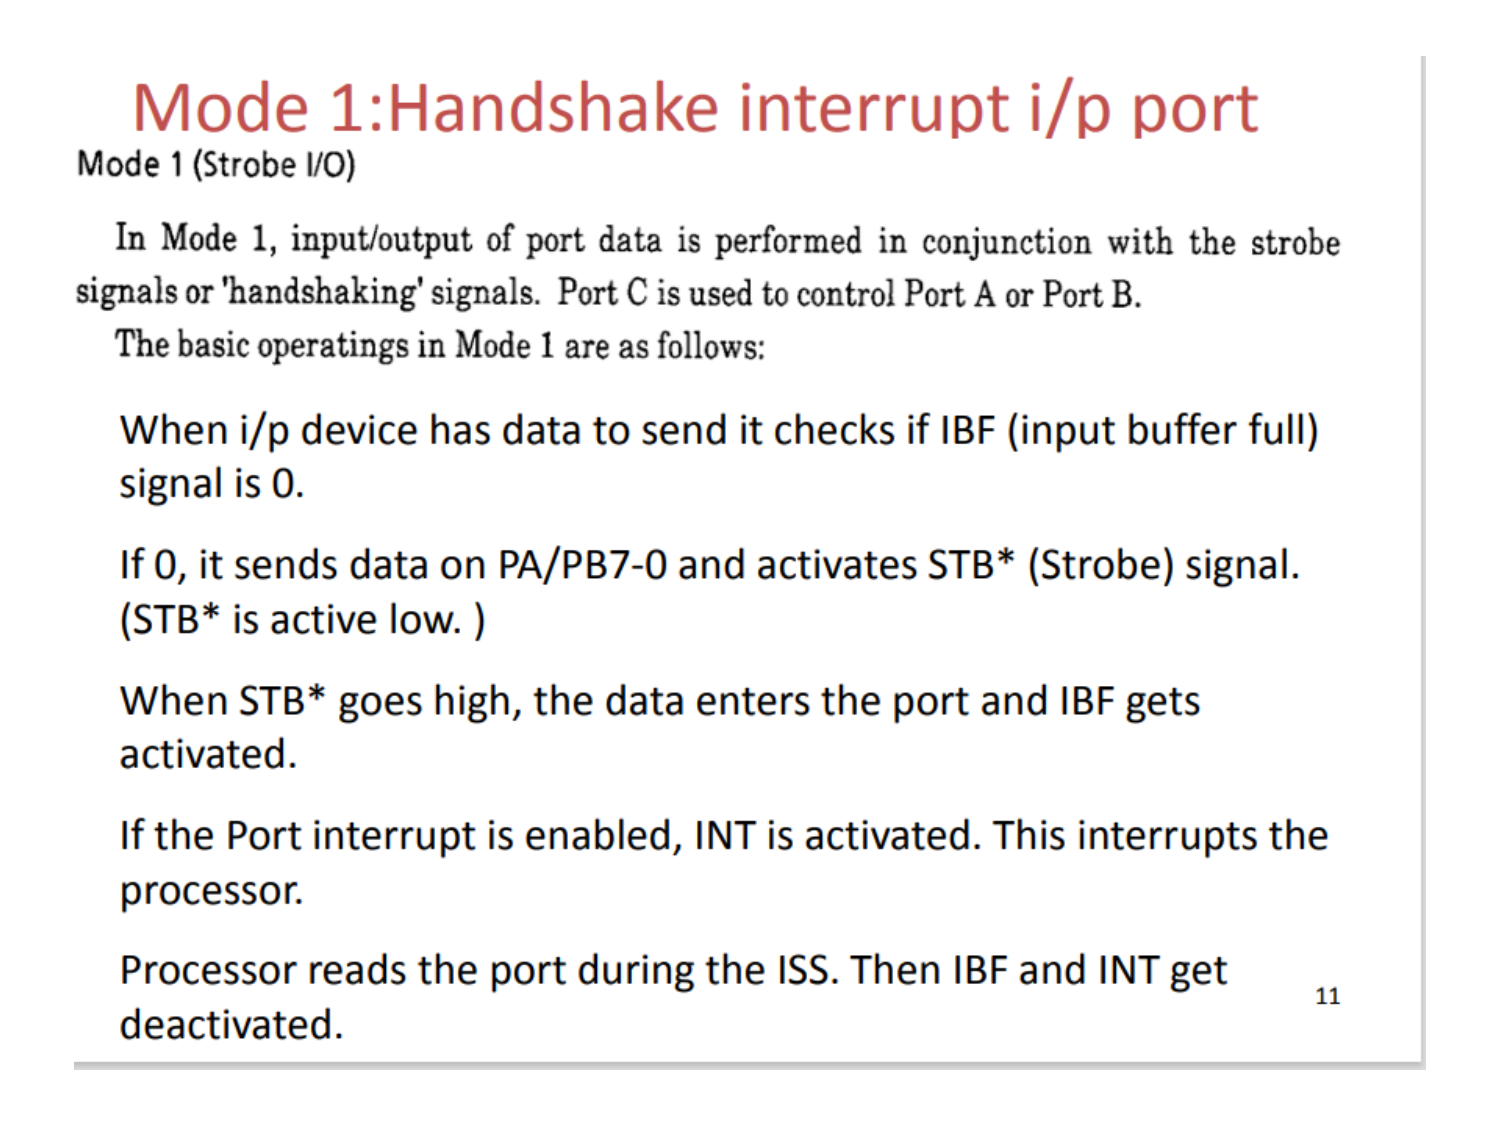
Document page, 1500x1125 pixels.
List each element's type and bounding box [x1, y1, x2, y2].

picture [73, 56, 1426, 1070]
